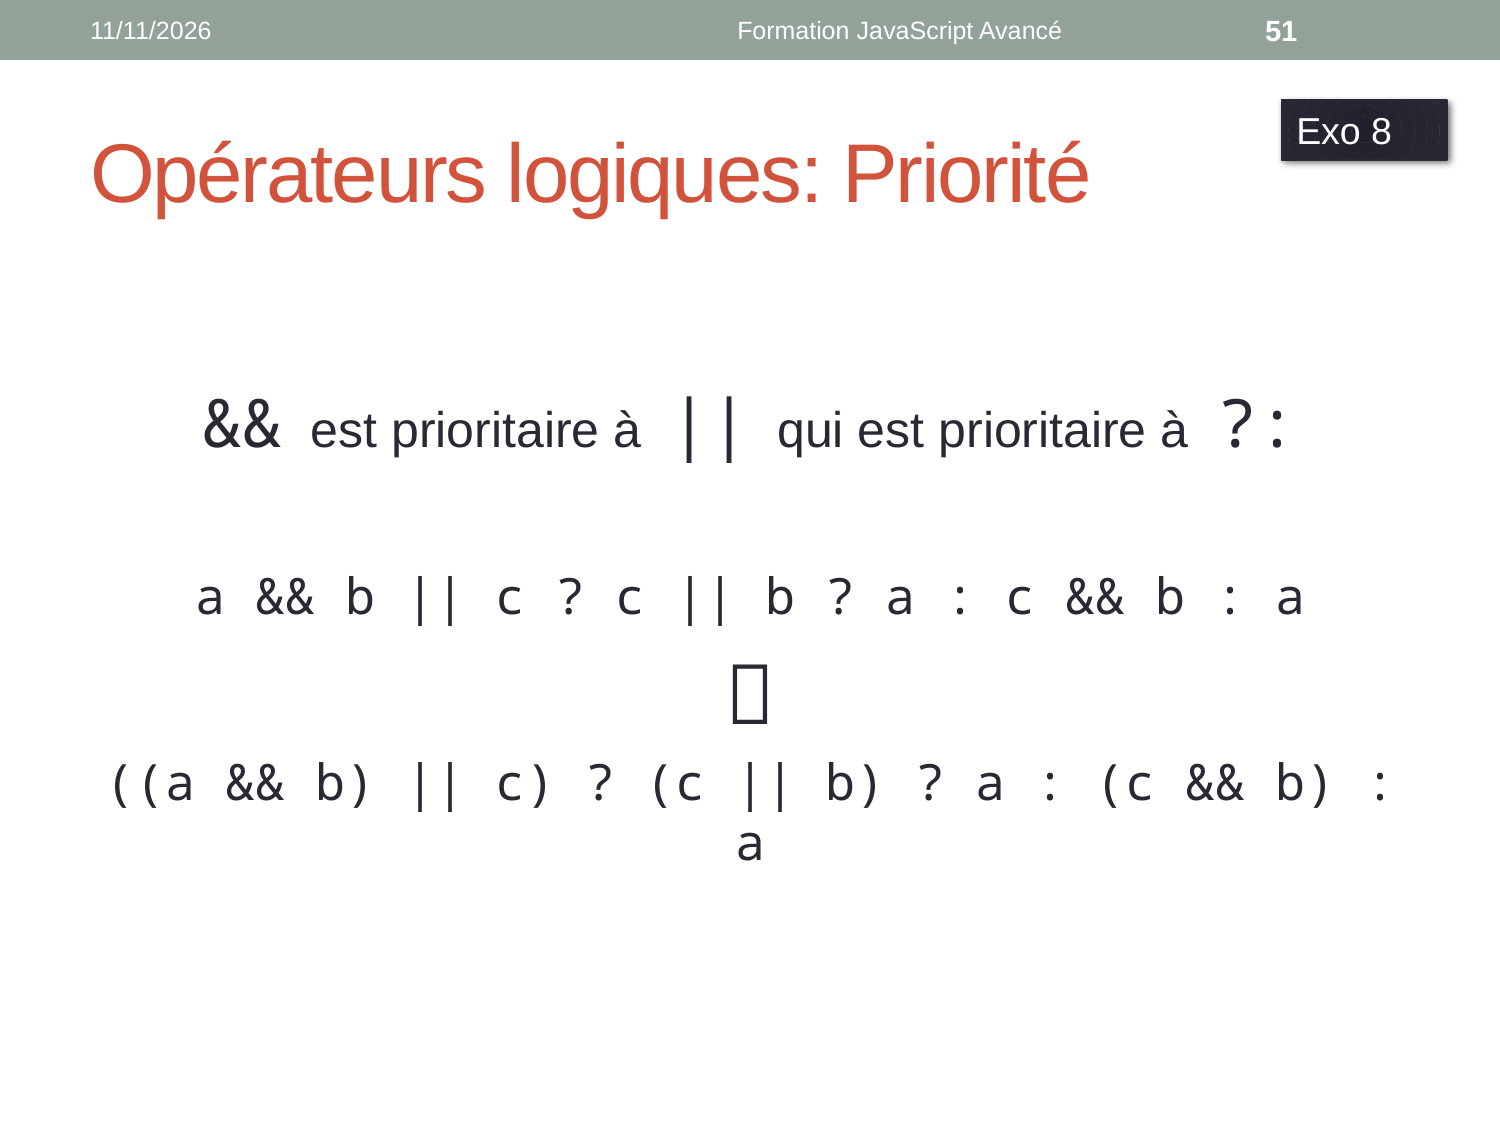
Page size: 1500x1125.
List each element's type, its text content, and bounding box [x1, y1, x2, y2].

slide_number 51 [1250, 3, 1425, 57]
footer Formation JavaScript Avancé [562, 3, 1238, 57]
title Opérateurs logiques: Priorité [75, 87, 1425, 250]
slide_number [75, 3, 550, 57]
text_box Exo 8 [1281, 99, 1448, 161]
list && est prioritaire à || qui est prioritaire à ?: a && b || c ? c || b ? a : c && b : a  ((a && b) || c) ? (c || b) ? a : (c && b) : a [75, 373, 1425, 1063]
